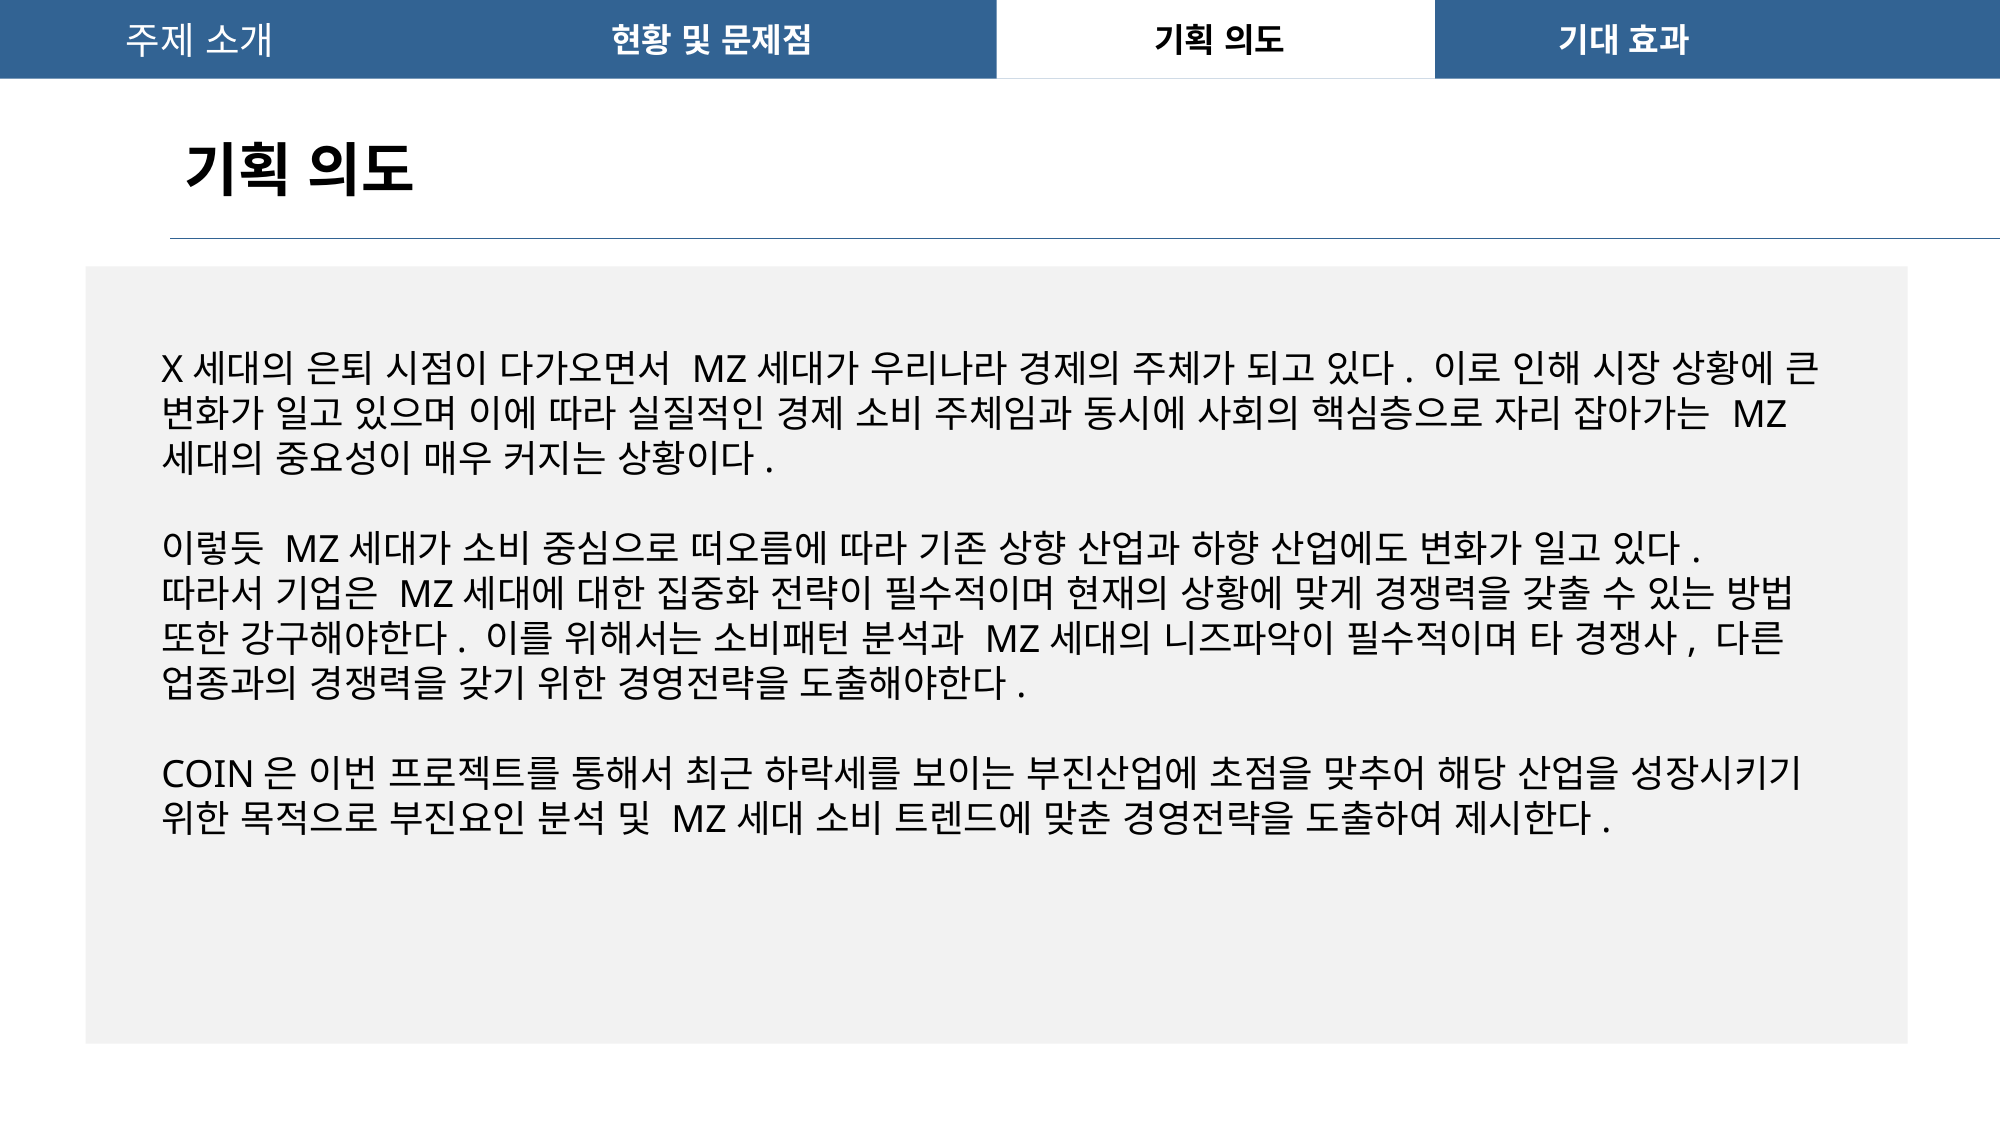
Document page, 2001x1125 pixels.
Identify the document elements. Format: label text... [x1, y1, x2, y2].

text_box [0, 0, 996, 79]
text_box [85, 266, 1908, 1044]
text_box [996, 0, 1436, 80]
text_box [1436, 0, 2000, 79]
text_box X세대의 은퇴 시점이 다가오면서 MZ세대가 우리나라 경제의 주체가 되고 있다. 이로 인해 시장 상황에 큰 변화가 일고 있으며 이에 따라 실질적인 경제 소비 주체임과 동시에 사회의 핵심층으로 자리 잡아가는 MZ세대의 중요성이 매우 커지는 상황이다. 이렇듯 MZ세대가 소비 중심으로 떠오름에 따라 기존 상향 산업과 하향 산업에도 변화가 일고 있다. 따라서 기업은 MZ세대에 대한 집중화 전략이 필수적이며 현재의 상황에 맞게 경쟁력을 갖출 수 있는 방법 또한 강구해야한다. 이를 위해서는 소비패턴 분석과 MZ세대의 니즈파악이 필수적이며 타 경쟁사, 다른 업종과의 경쟁력을 갖기 위한 경영전략을 도출해야한다. COIN은 이번 프로젝트를 통해서 최근 하락세를 보이는 부진산업에 초점을 맞추어 해당 산업을 성장시키기 위한 목적으로 부진요인 분석 및 MZ세대 소비 트렌드에 맞춘 경영전략을 도출하여 제시한다. [146, 292, 1866, 893]
text_box 기획 의도 [170, 125, 430, 211]
text_box 현황 및 문제점 [596, 11, 839, 67]
text_box 기대 효과 [1543, 11, 1746, 107]
text_box 기획 의도 [1139, 11, 1368, 67]
text_box 주제 소개 [110, 10, 317, 70]
